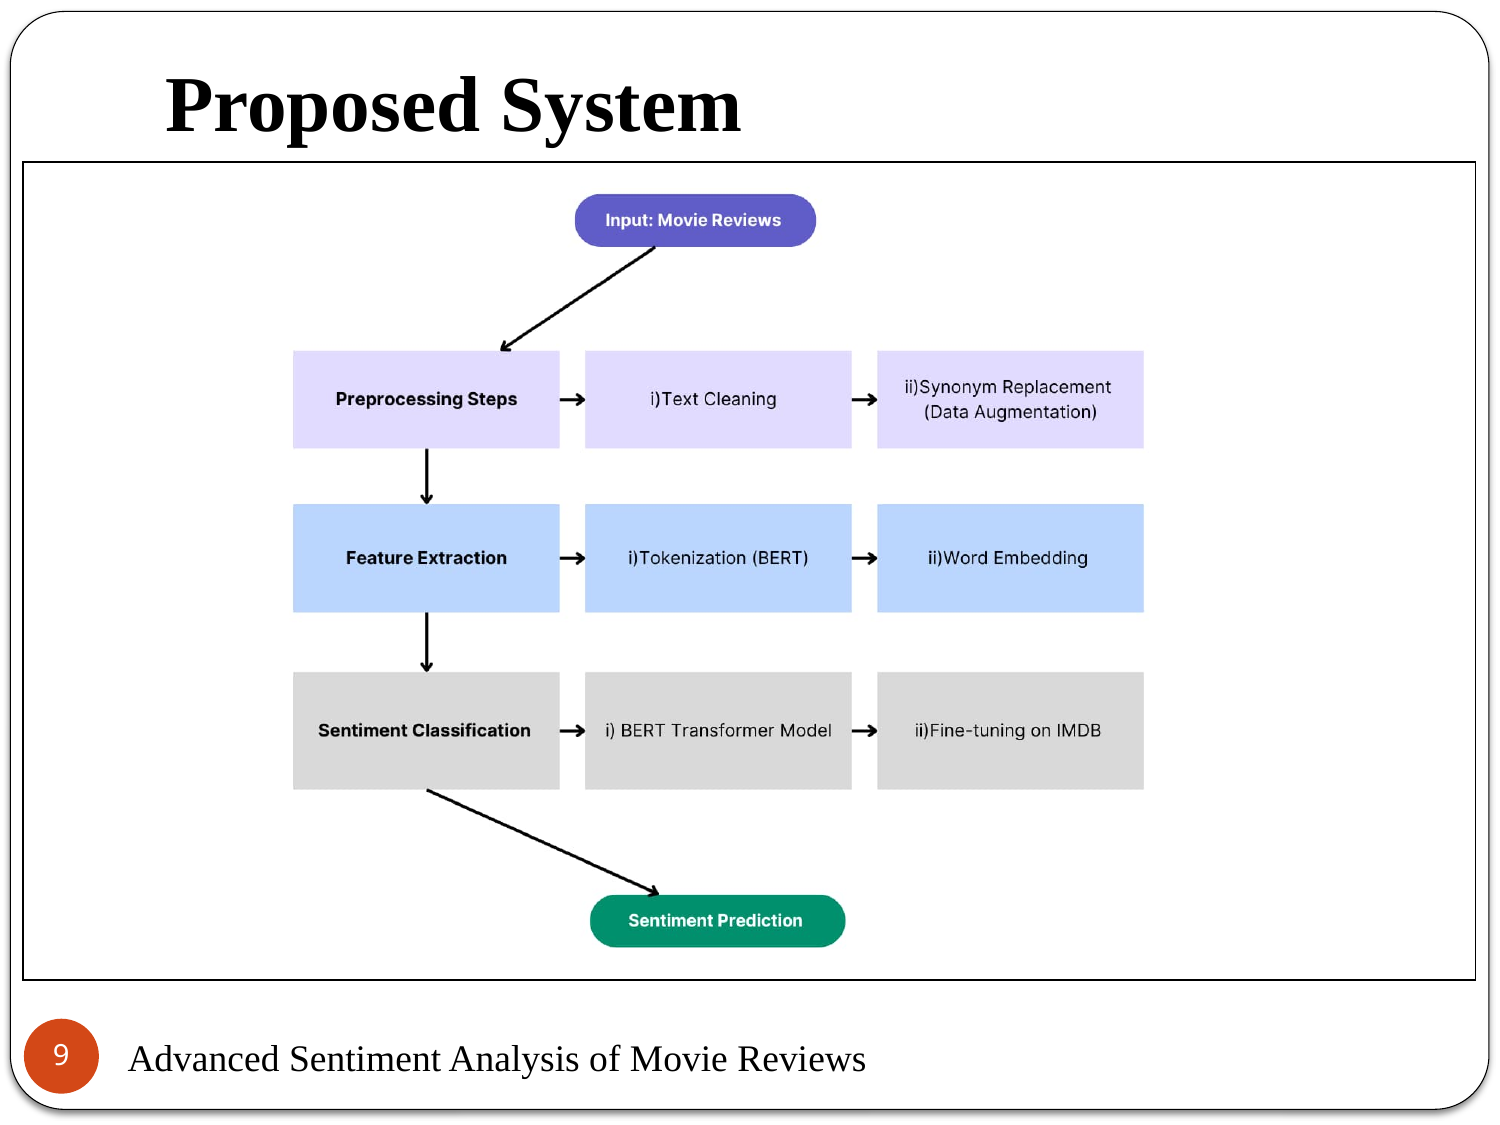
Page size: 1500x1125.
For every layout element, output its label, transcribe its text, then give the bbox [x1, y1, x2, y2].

title Proposed System [149, 49, 1426, 160]
footer Advanced Sentiment Analysis of Movie Reviews [112, 1018, 1263, 1094]
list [23, 162, 1476, 980]
slide_number 9 [23, 1018, 99, 1094]
